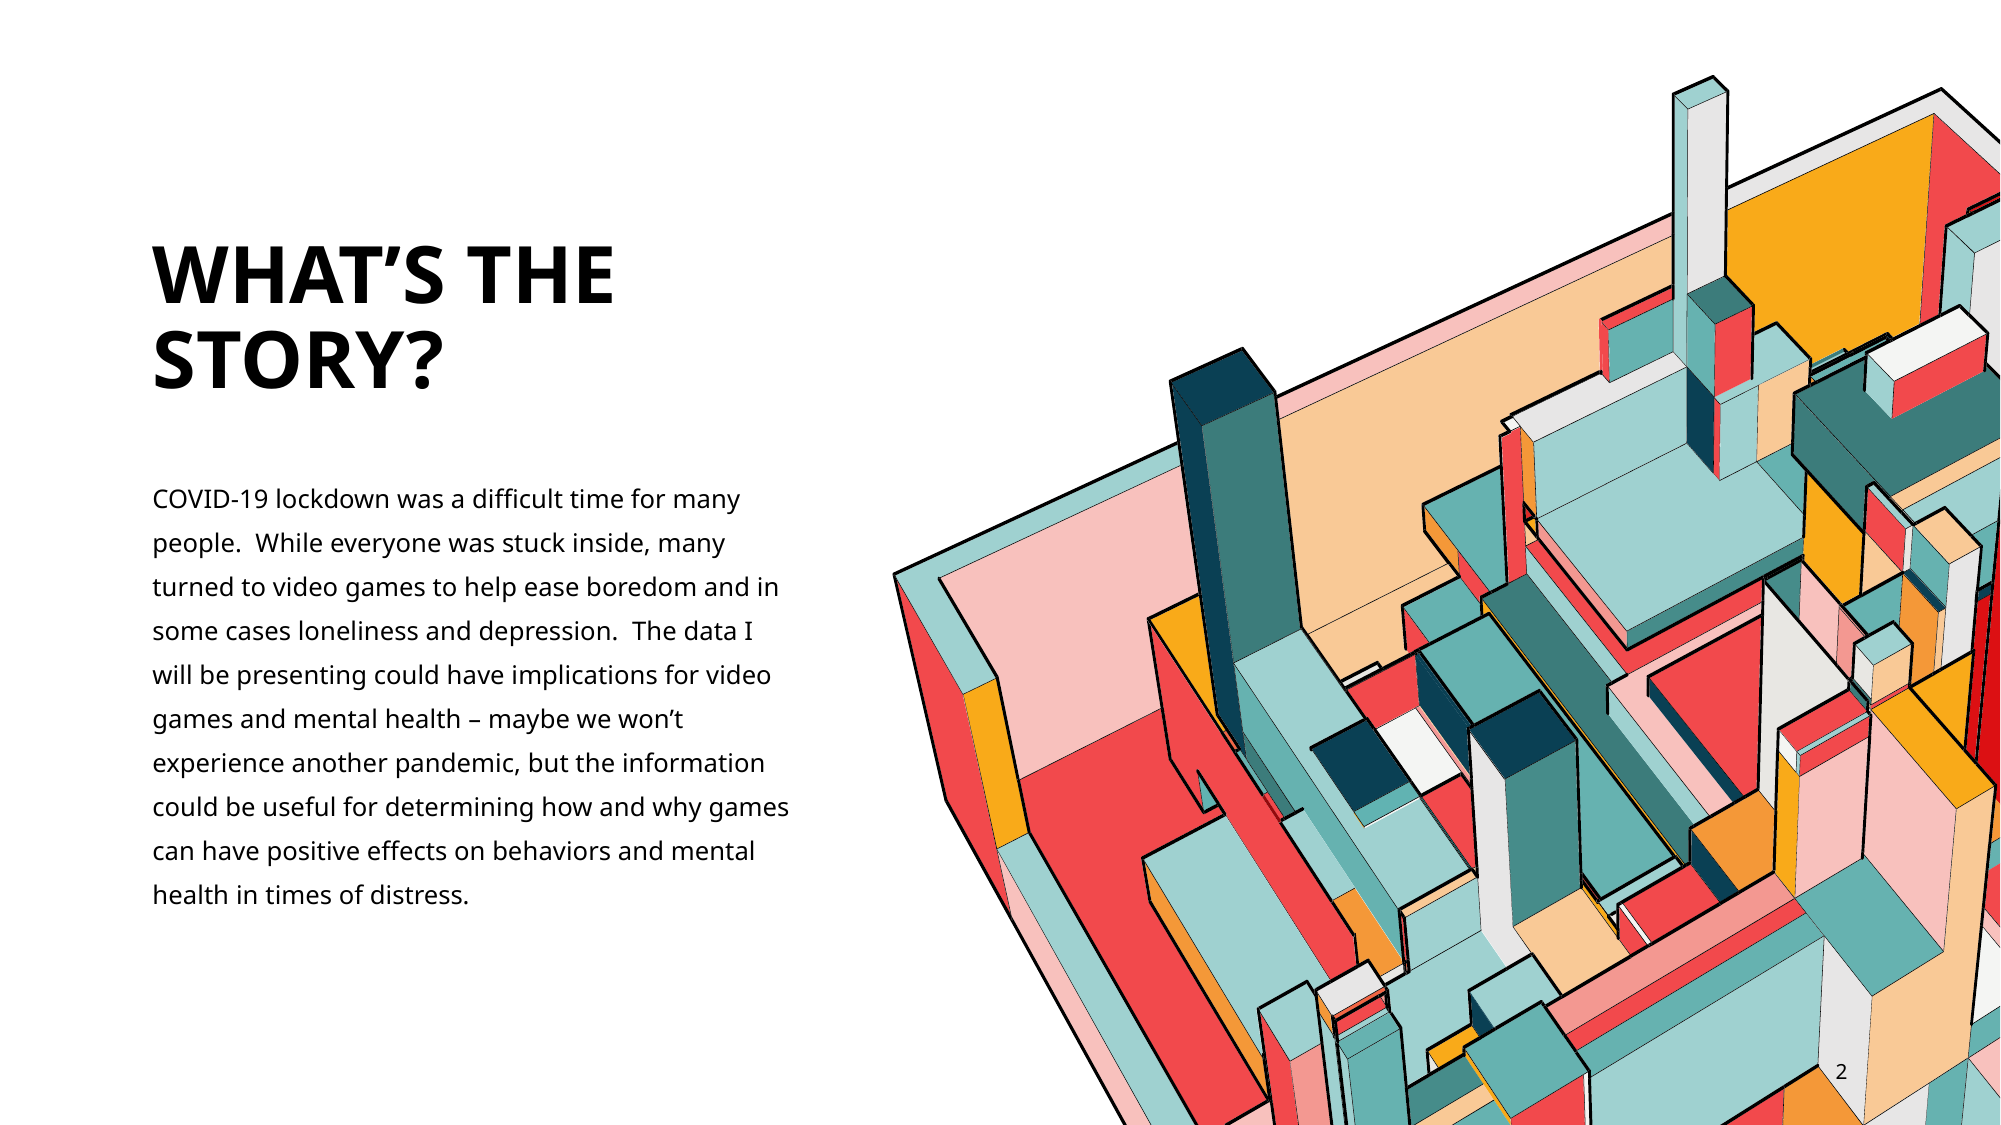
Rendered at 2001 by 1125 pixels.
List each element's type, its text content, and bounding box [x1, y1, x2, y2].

title What’s The Story? [137, 211, 813, 429]
list COVID-19 lockdown was a difficult time for many people. While everyone was stuck inside, many turned to video games to help ease boredom and in some cases loneliness and depression. The data I will be presenting could have implications for video games and mental health – maybe we won’t experience another pandemic, but the information could be useful for determining how and why games can have positive effects on behaviors and mental health in times of distress. [137, 461, 813, 918]
slide_number 2 [1412, 1042, 1863, 1103]
